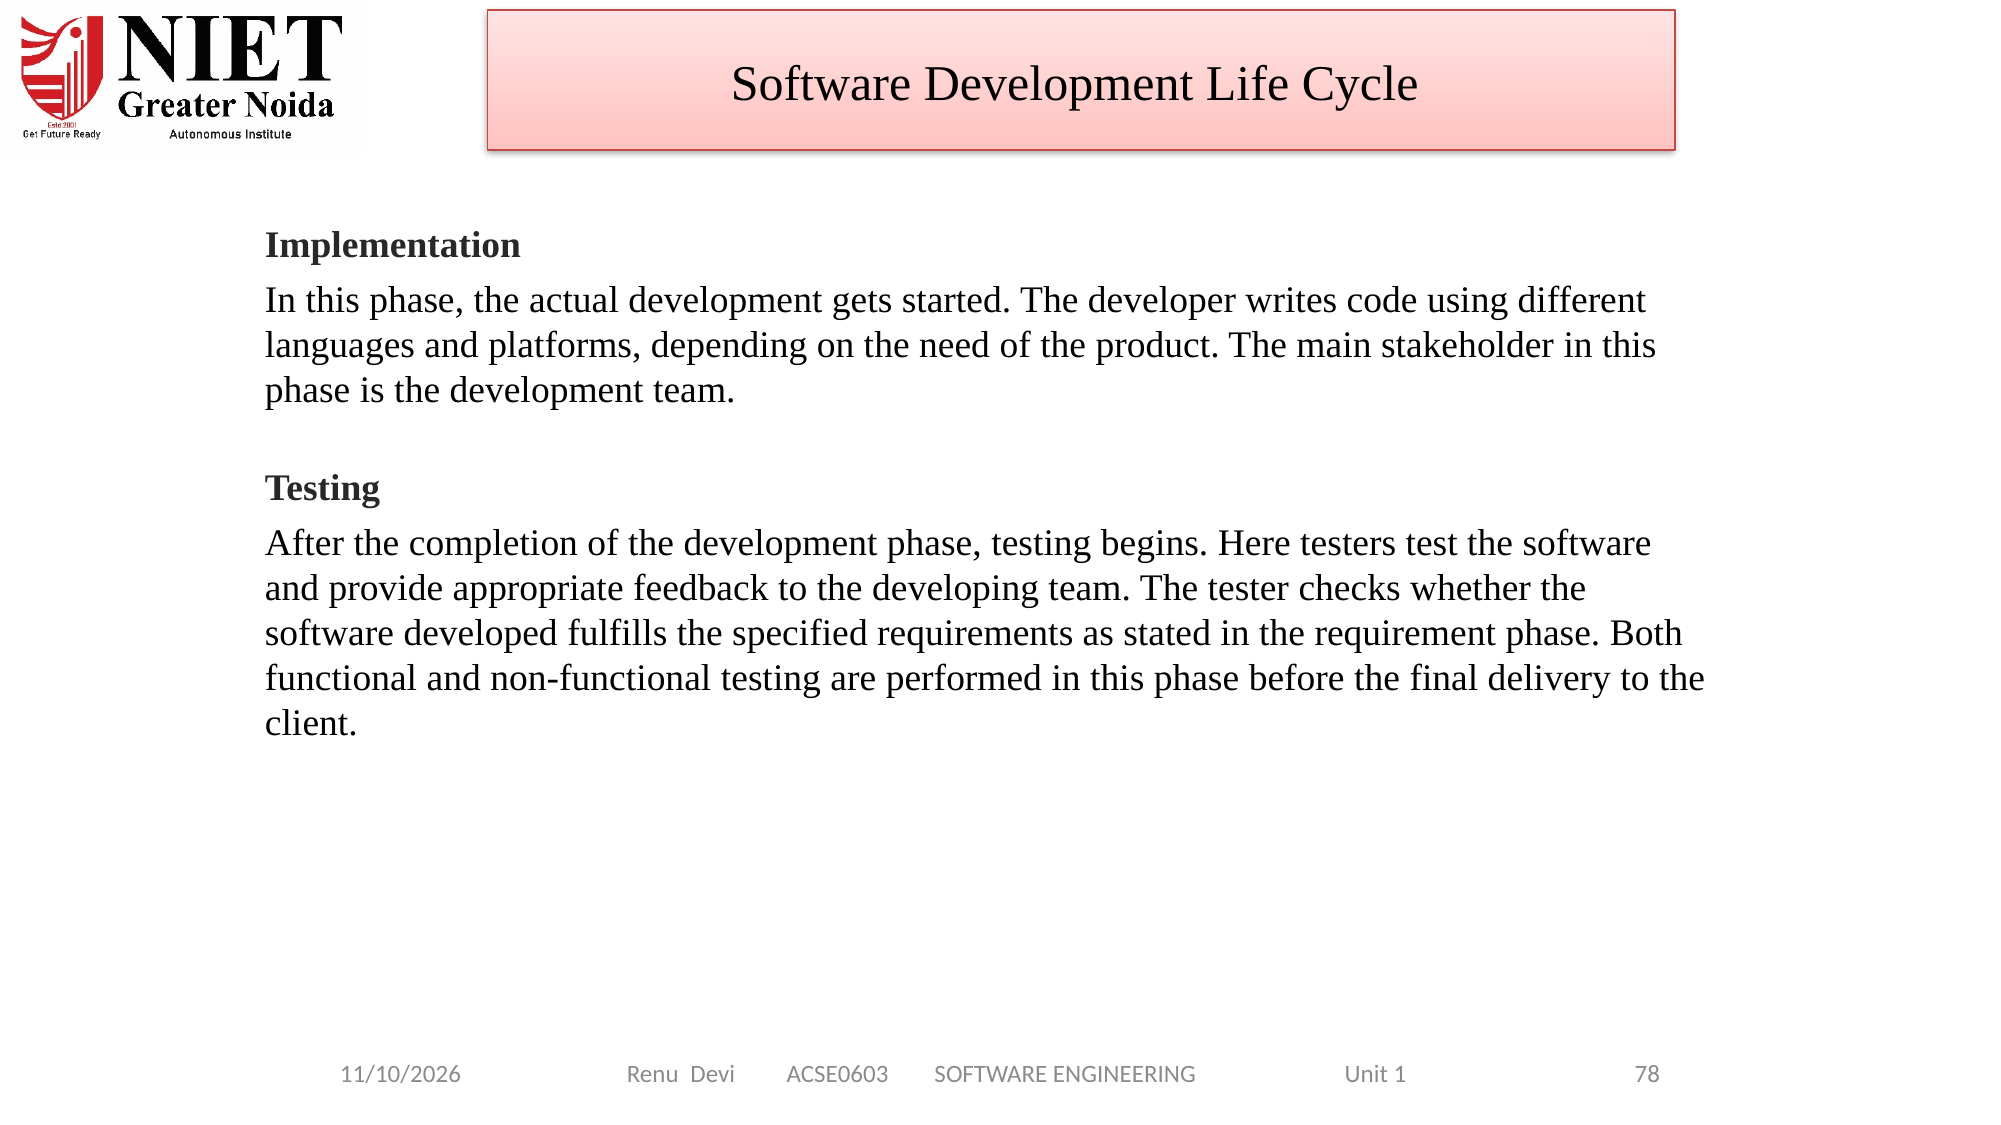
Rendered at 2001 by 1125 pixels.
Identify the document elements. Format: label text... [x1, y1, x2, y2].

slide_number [324, 1042, 675, 1103]
slide_number 78 [1325, 1042, 1675, 1103]
text_box Software Development Life Cycle [487, 9, 1676, 151]
footer Renu Devi ACSE0603 SOFTWARE ENGINEERING Unit 1 [675, 1042, 1325, 1103]
picture [0, 0, 363, 156]
list Implementation In this phase, the actual development gets started. The developer writes code using different languages and platforms, depending on the need of the product. The main stakeholder in this phase is the development team. Testing After the completion of the development phase, testing begins. Here testers test the software and provide appropriate feedback to the developing team. The tester checks whether the software developed fulfills the specified requirements as stated in the requirement phase. Both functional and non-functional testing are performed in this phase before the final delivery to the client. [249, 208, 1733, 1125]
